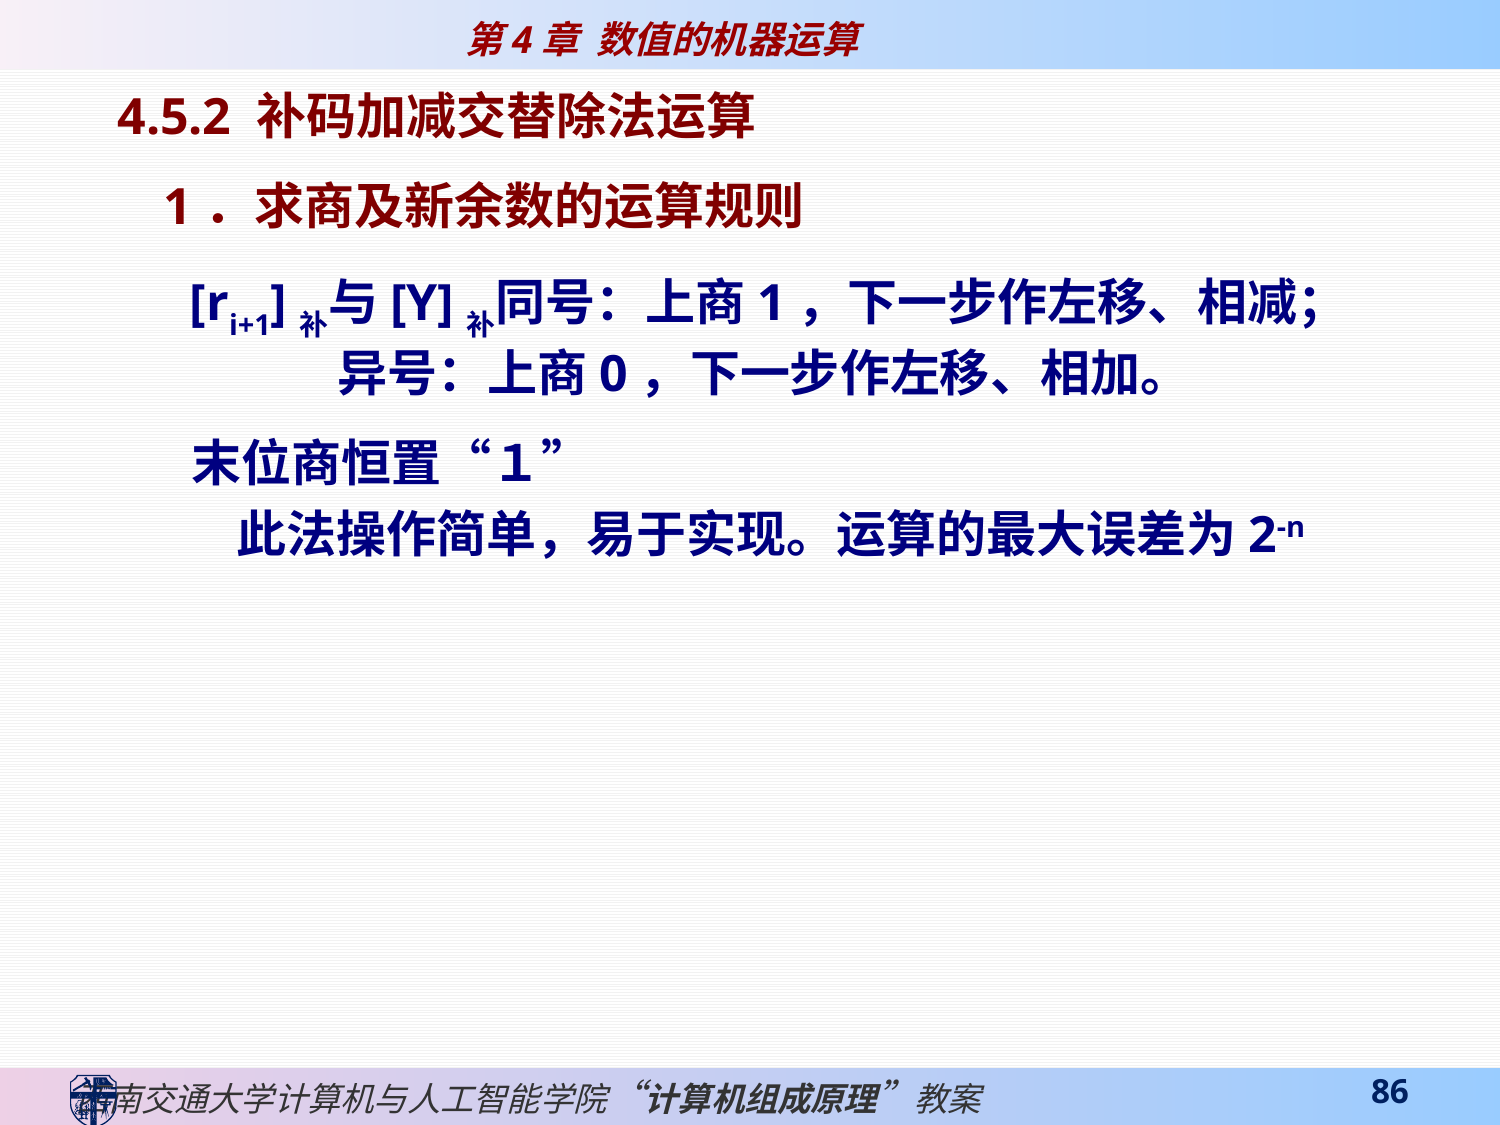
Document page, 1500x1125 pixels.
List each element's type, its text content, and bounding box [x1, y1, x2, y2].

text_box 4.9.2 ALU举例 [1226, 0, 1230, 69]
text_box 1．求商及新余数的运算规则 [ri+1]补与[Y]补同号：上商1，下一步作左移、相减； 异号：上商0，下一步作左移、相加。 末位商恒置“１” 此法操作简单，易于实现。运算的最大误差为2-n [96, 137, 1500, 563]
text_box 4.5.2 补码加减交替除法运算 [102, 78, 1500, 137]
